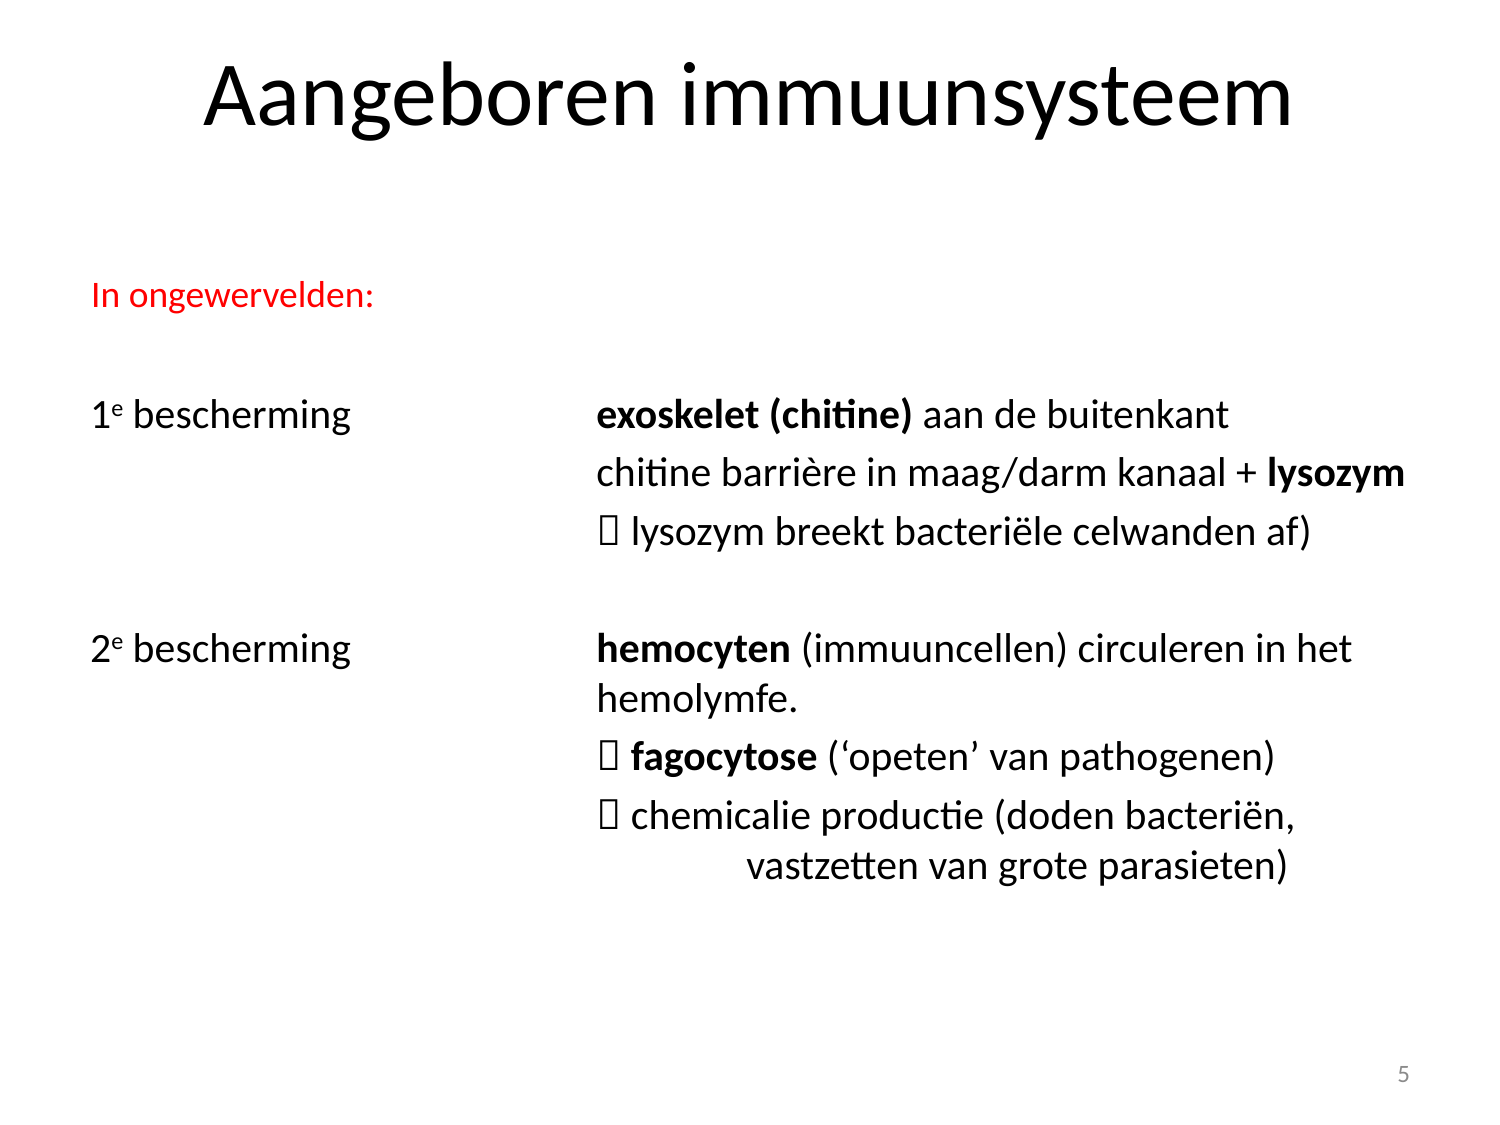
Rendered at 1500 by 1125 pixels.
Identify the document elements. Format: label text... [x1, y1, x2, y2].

slide_number 5 [1074, 1042, 1425, 1103]
list 1e bescherming exoskelet (chitine) aan de buitenkant chitine barrière in maag/darm kanaal + lysozym  lysozym breekt bacteriële celwanden af) 2e bescherming hemocyten (immuuncellen) circuleren in het hemolymfe.  fagocytose (‘opeten’ van pathogenen)  chemicalie productie (doden bacteriën, vastzetten van grote parasieten) [75, 262, 1425, 1005]
title Aangeboren immuunsysteem [75, 0, 1425, 183]
text_box In ongewervelden: [76, 262, 390, 323]
